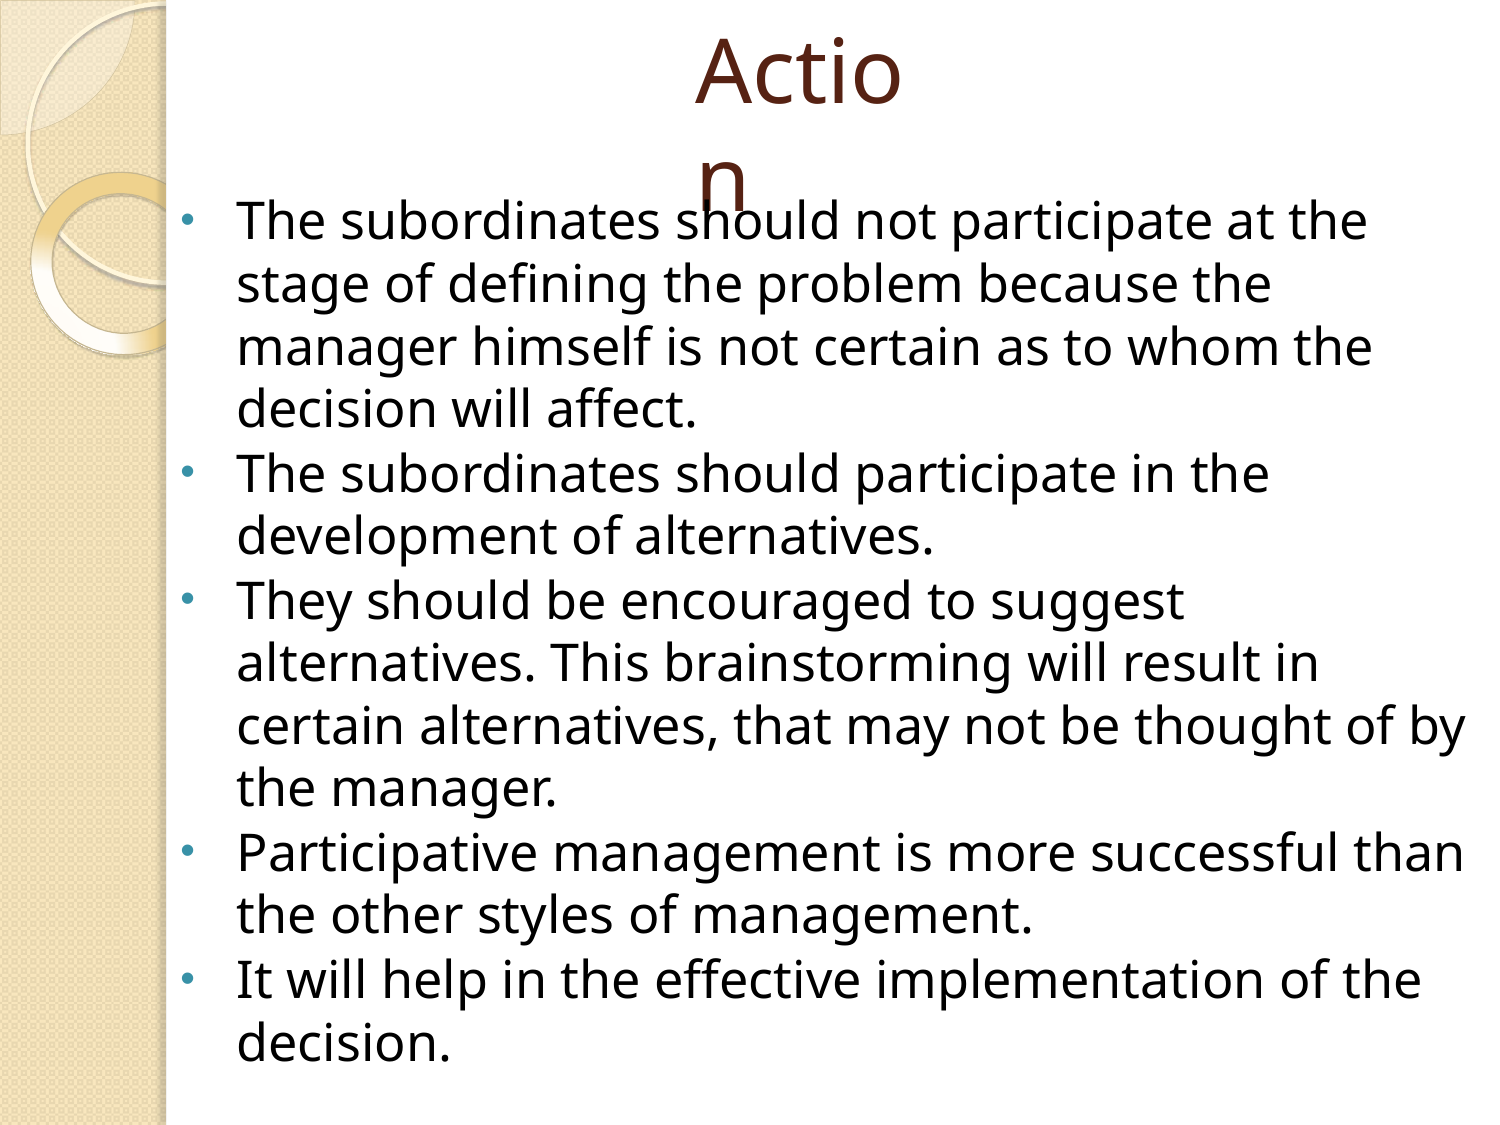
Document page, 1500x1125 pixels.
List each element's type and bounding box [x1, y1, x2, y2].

text_box [0, 0, 1500, 1125]
